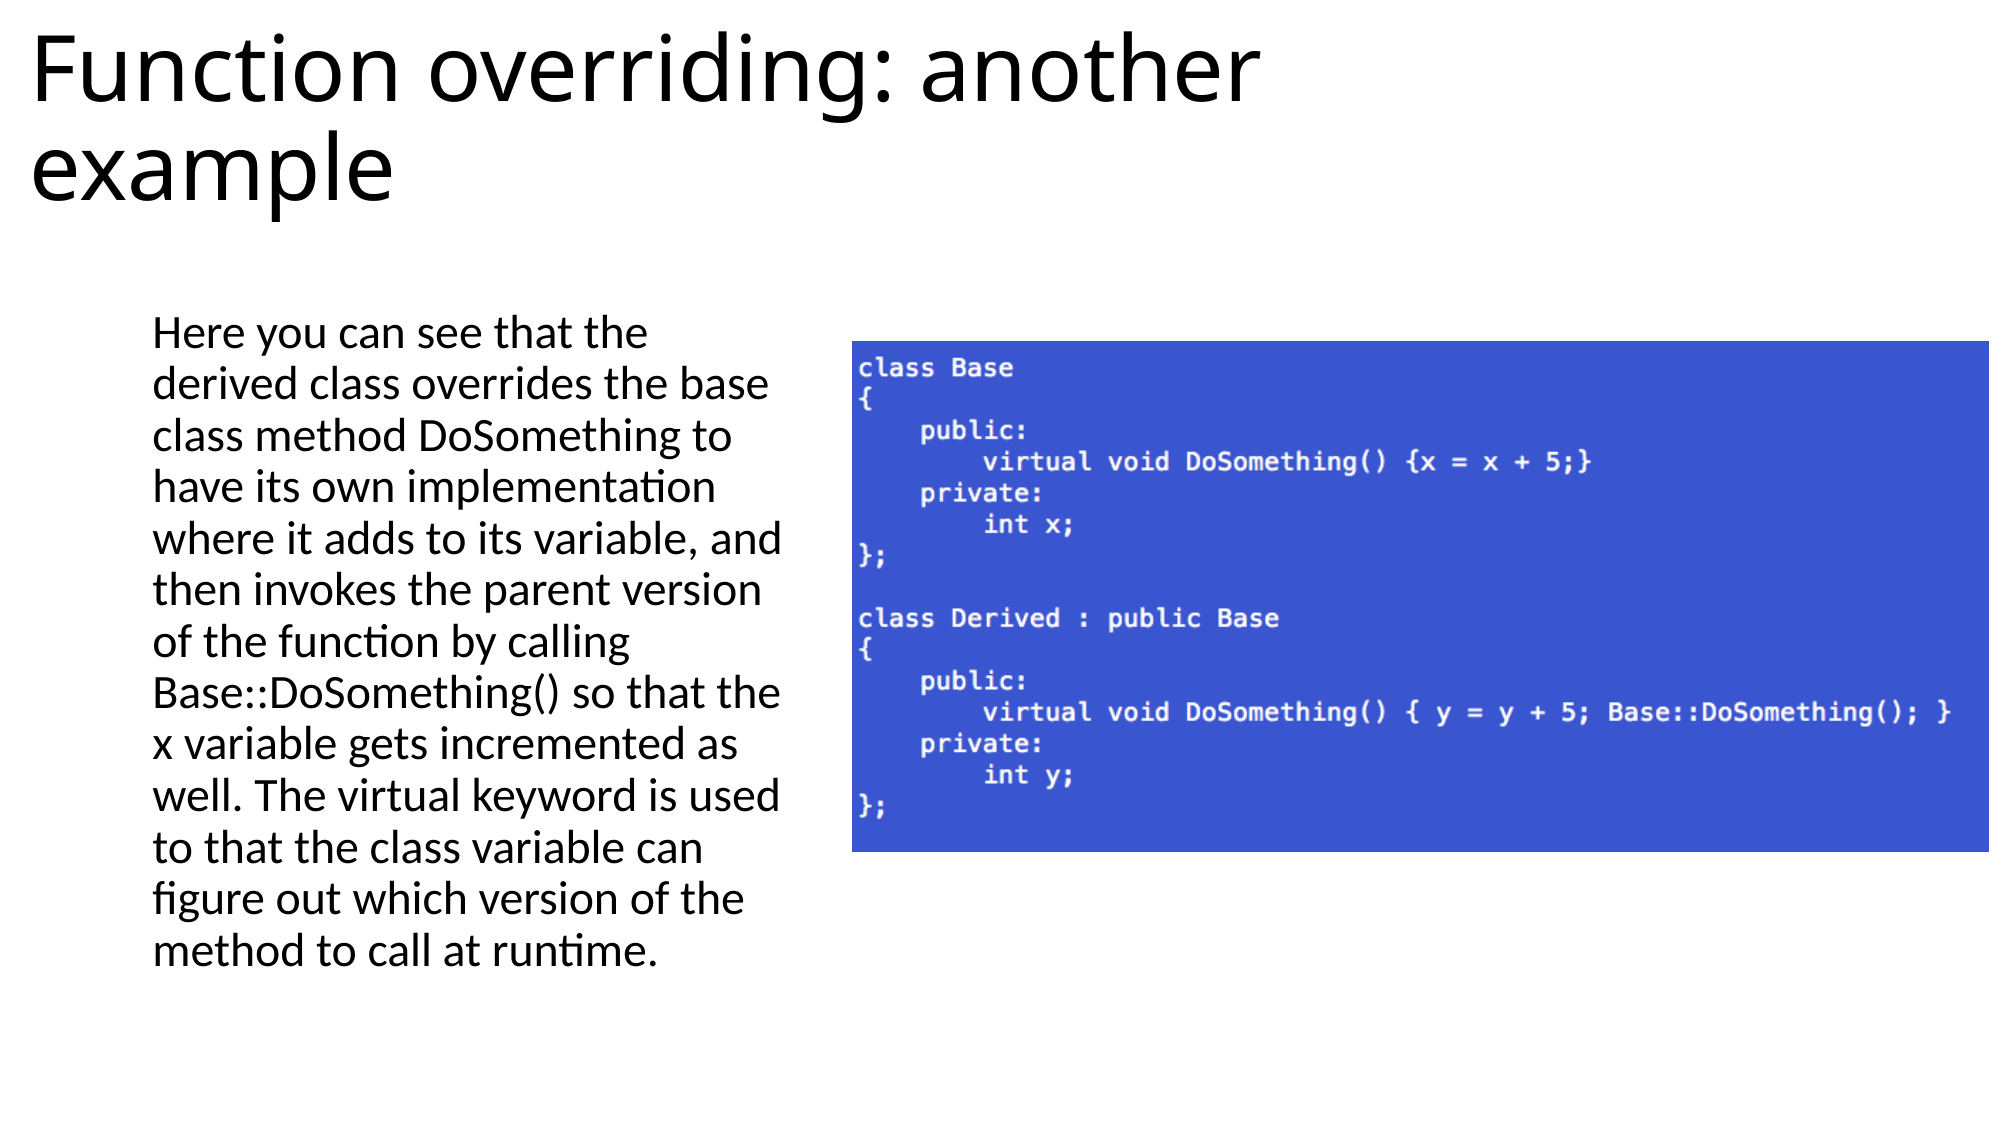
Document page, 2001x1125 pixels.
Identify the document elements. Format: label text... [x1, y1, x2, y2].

list Here you can see that the derived class overrides the base class method DoSomething to have its own implementation where it adds to its variable, and then invokes the parent version of the function by calling Base::DoSomething() so that the x variable gets incremented as well. The virtual keyword is used to that the class variable can figure out which version of the method to call at runtime. [137, 299, 819, 1001]
title Function overriding: another example [14, 12, 1525, 230]
picture [852, 341, 1989, 852]
